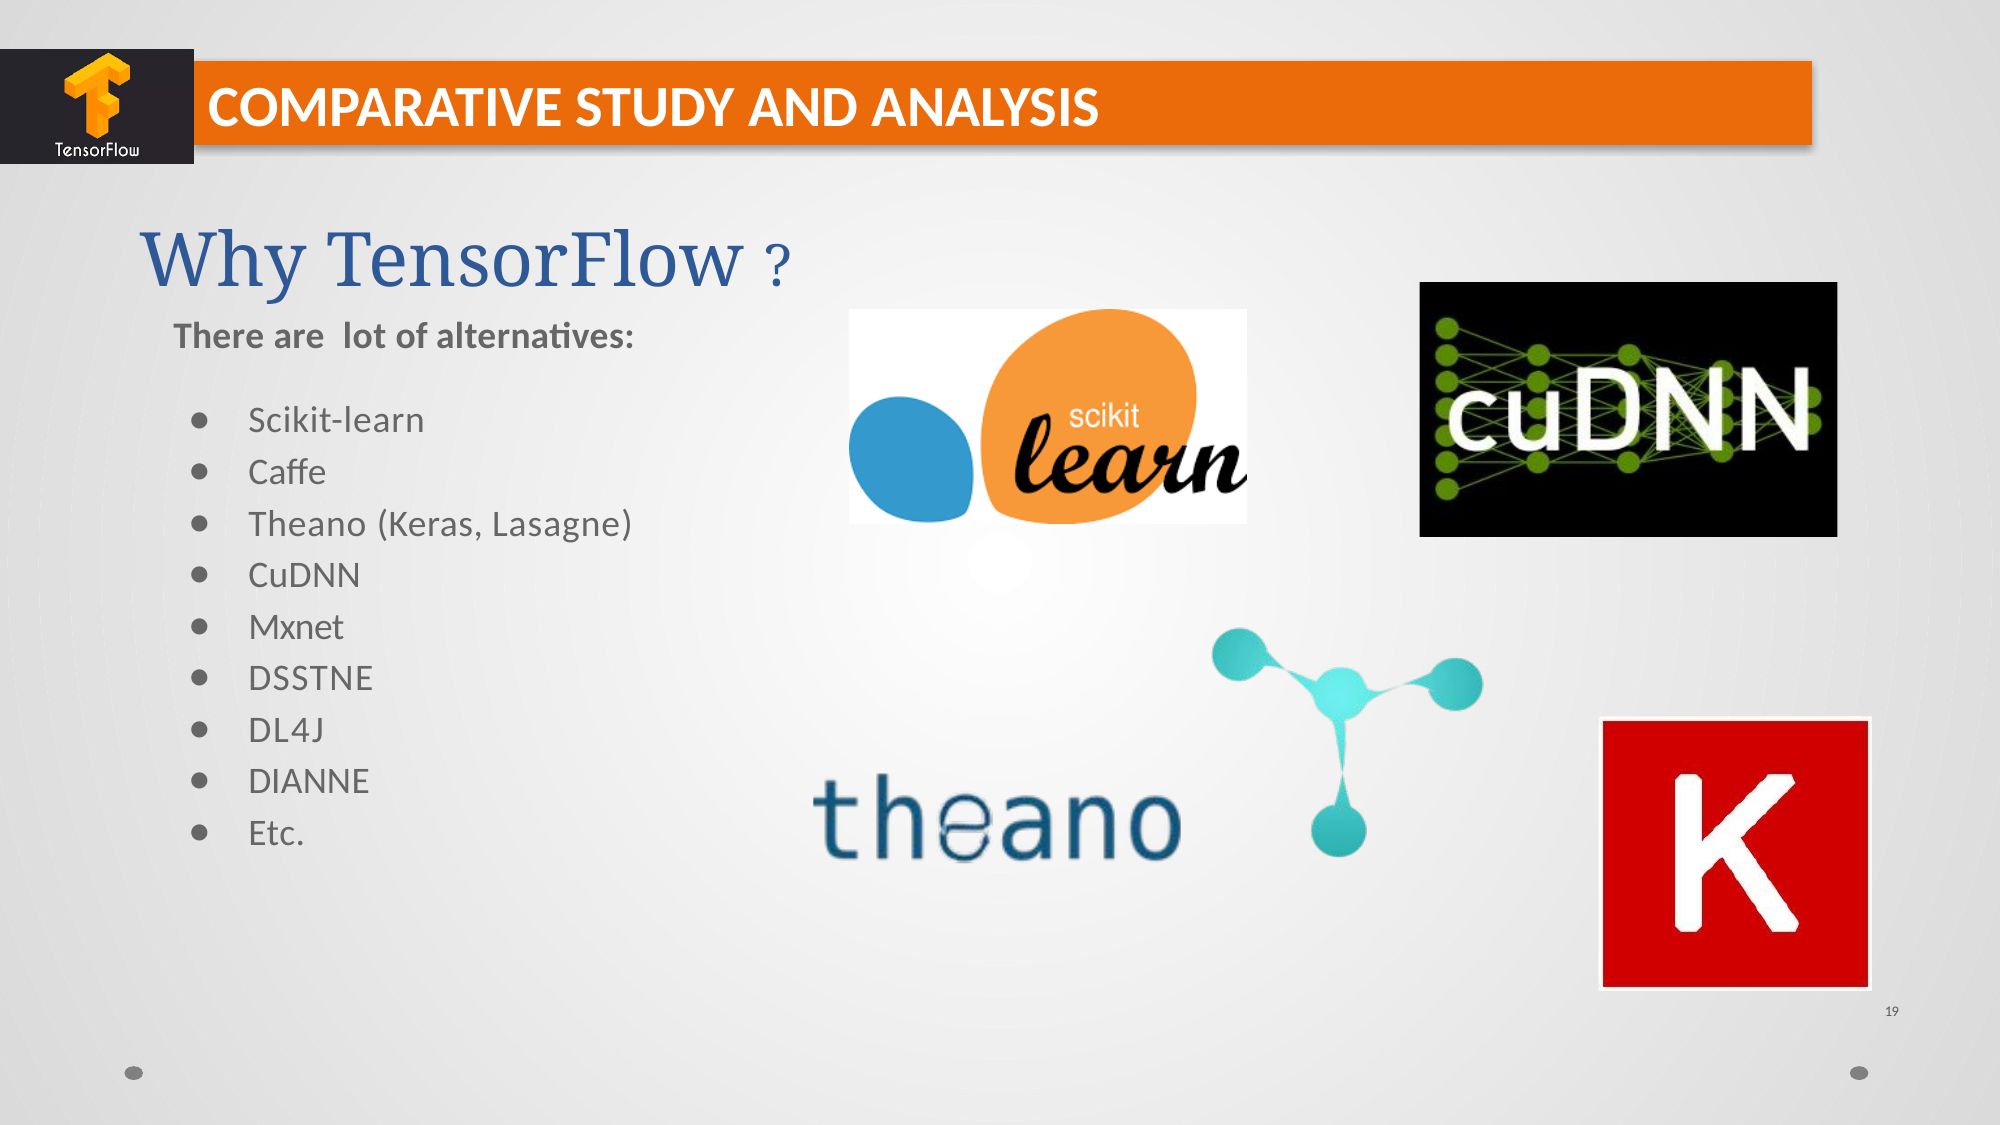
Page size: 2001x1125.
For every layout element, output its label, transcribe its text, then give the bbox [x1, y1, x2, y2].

text_box [1419, 282, 1838, 537]
text_box There are lot of alternatives: Scikit-learn Caffe Theano (Keras, Lasagne) CuDNN Mxnet DSSTNE DL4J DIANNE Etc. [171, 310, 644, 853]
title Why TensorFlow ? [124, 208, 1658, 310]
text_box [813, 690, 1183, 939]
picture [0, 49, 195, 164]
text_box [1210, 608, 1485, 873]
text_box [1598, 716, 1872, 991]
text_box 19 [1882, 999, 1902, 1020]
text_box COMPARATIVE STUDY AND ANALYSIS [198, 61, 1812, 145]
picture [848, 308, 1247, 524]
